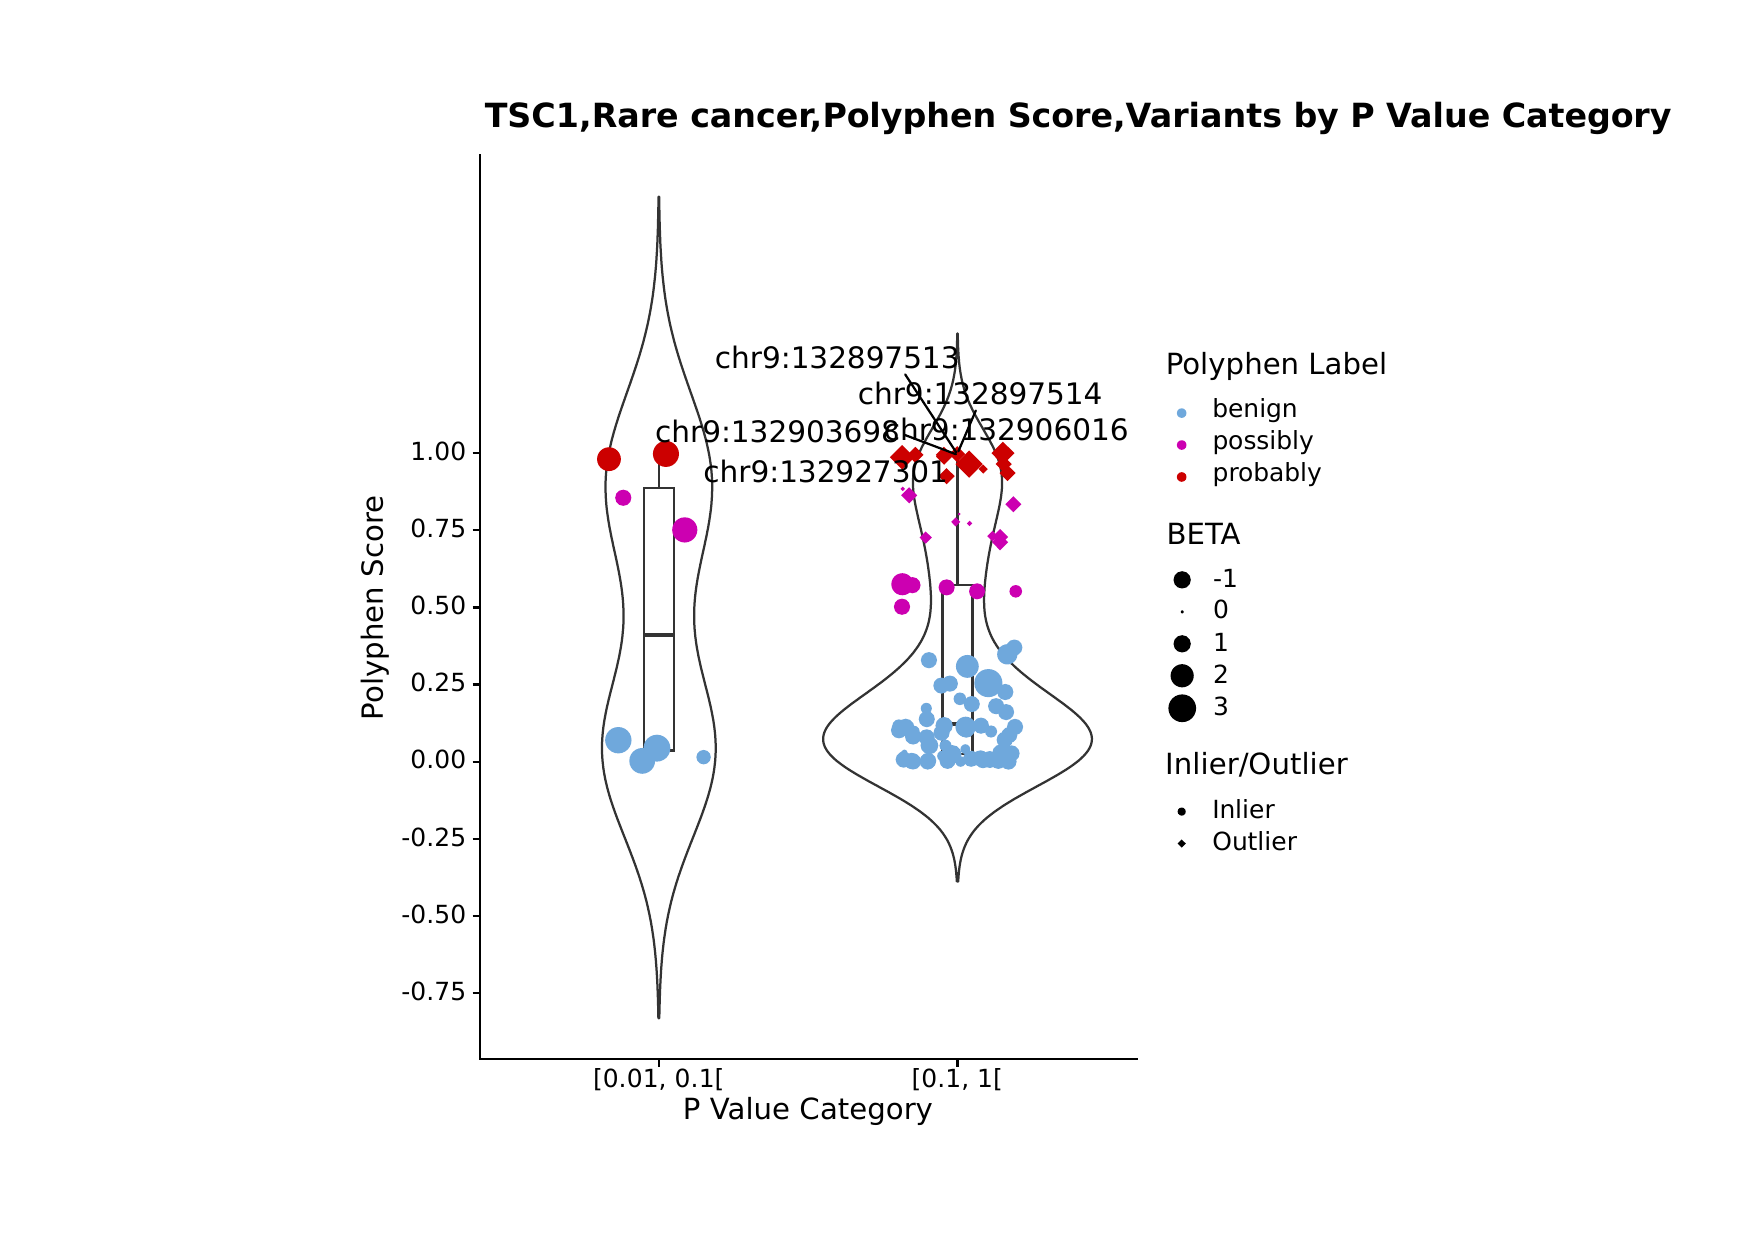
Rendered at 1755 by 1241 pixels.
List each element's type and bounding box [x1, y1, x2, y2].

text_box [352, 94, 1403, 1146]
